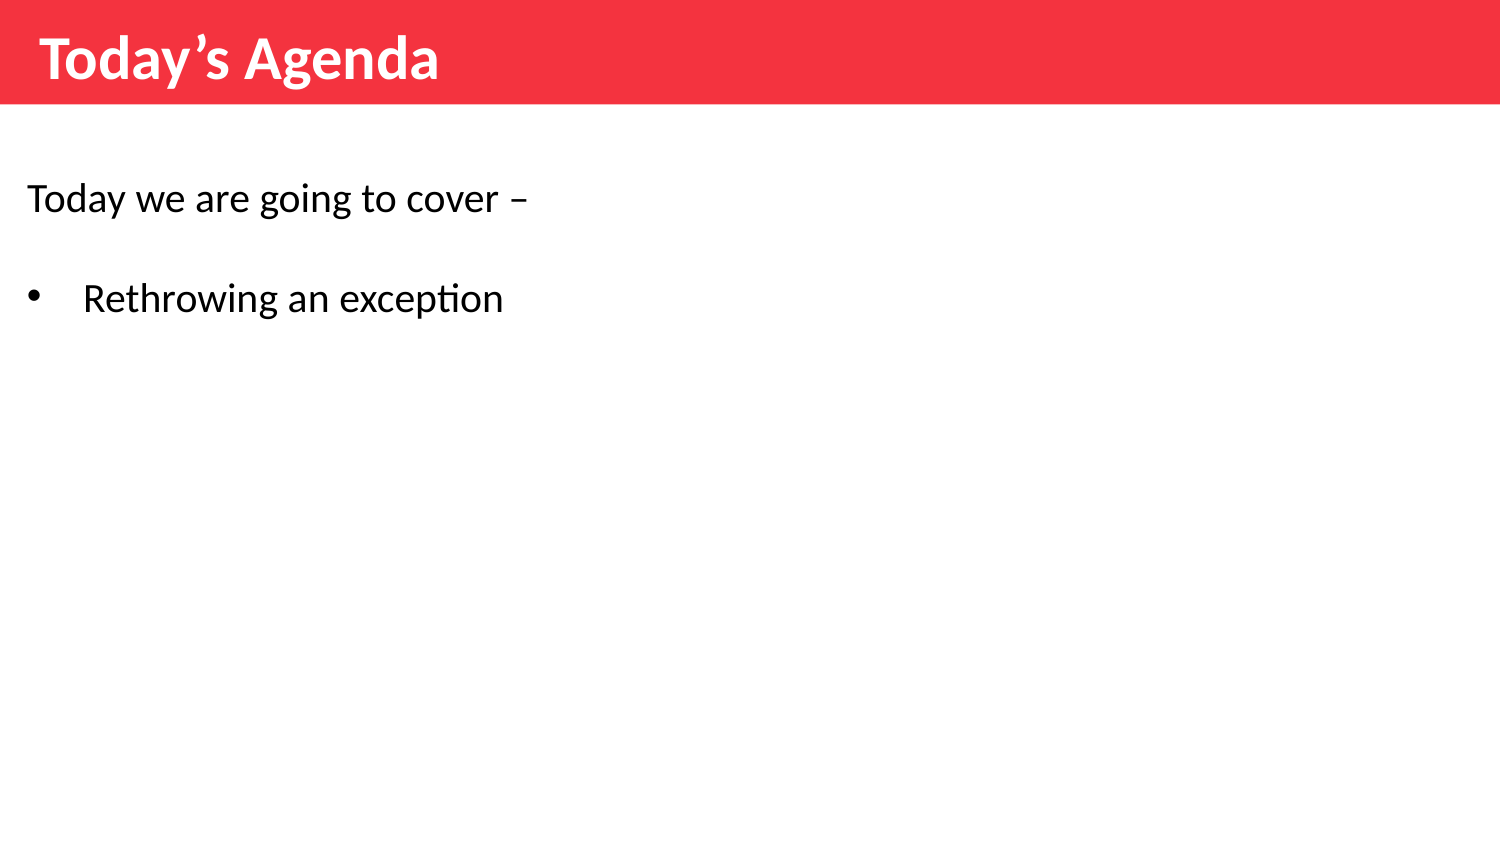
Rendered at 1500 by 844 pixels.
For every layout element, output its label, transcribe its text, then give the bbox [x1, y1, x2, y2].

text_box Today we are going to cover – Rethrowing an exception [0, 105, 1497, 844]
text_box [0, 0, 1500, 105]
text_box Today’s Agenda [24, 2, 563, 138]
